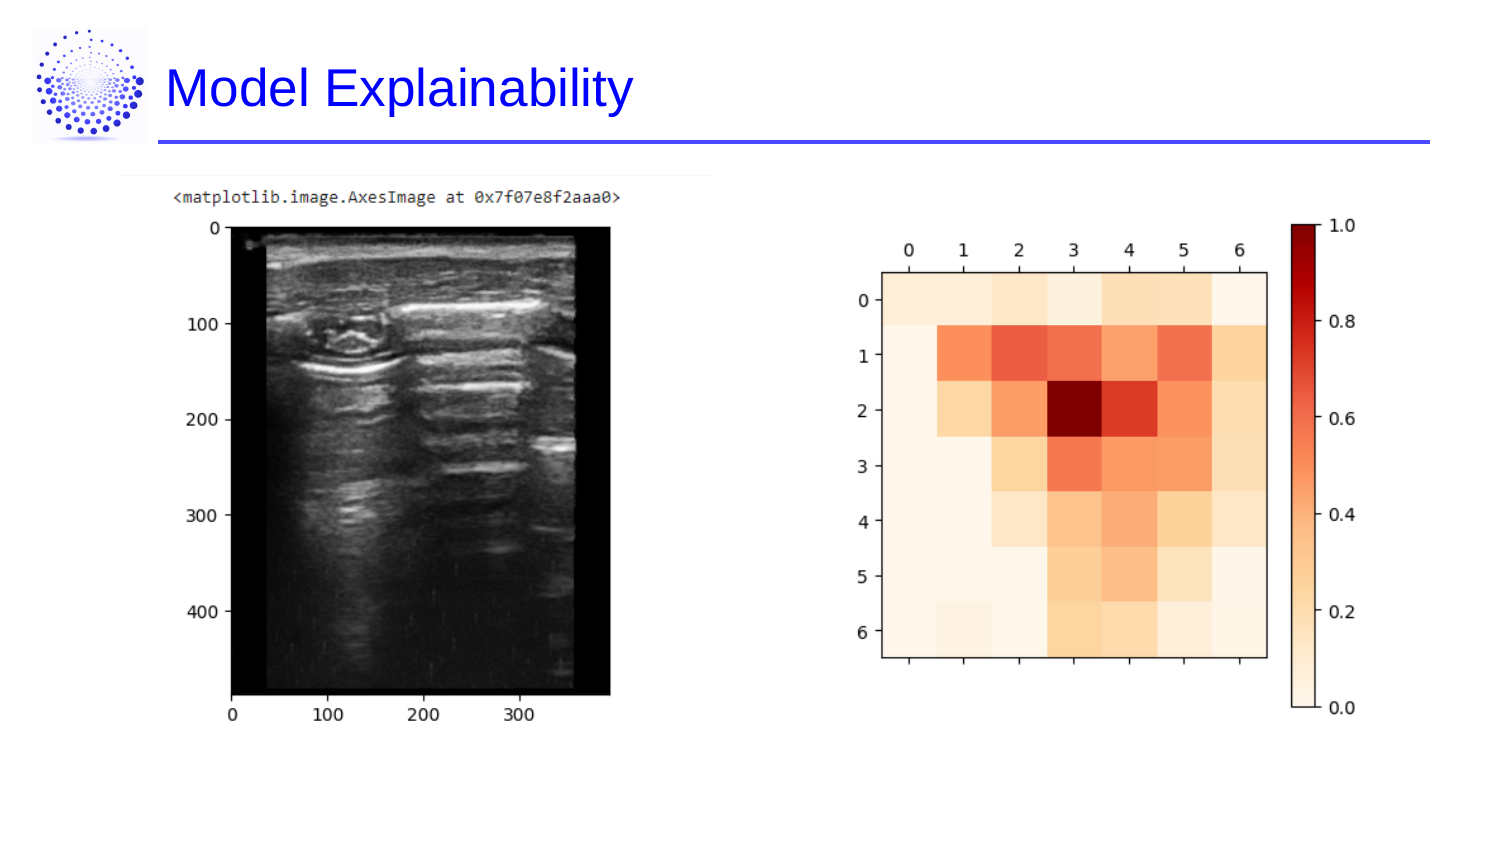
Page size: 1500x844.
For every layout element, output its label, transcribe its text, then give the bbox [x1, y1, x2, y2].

picture [120, 175, 714, 745]
picture [33, 27, 148, 144]
title Model Explainability [150, 38, 1413, 133]
picture [827, 206, 1413, 726]
